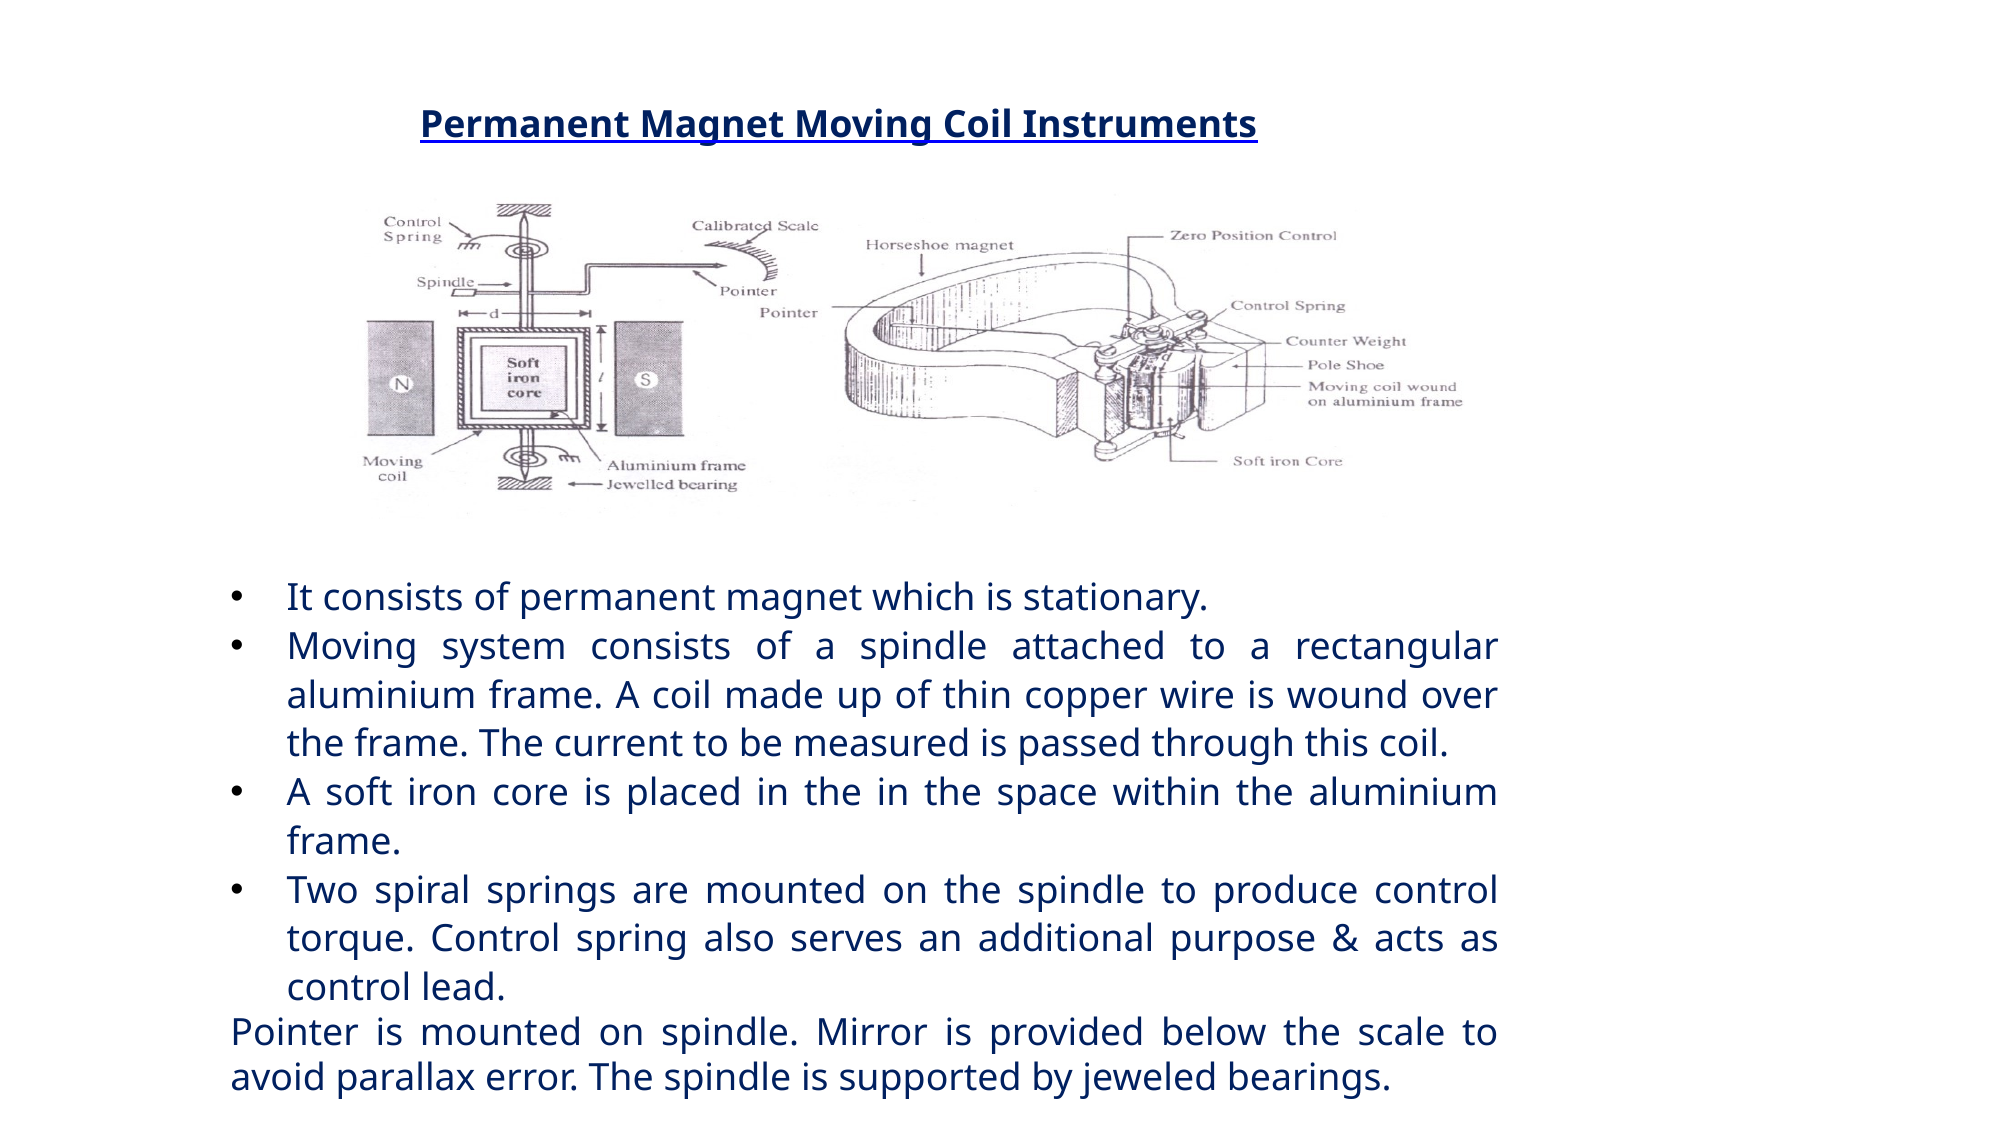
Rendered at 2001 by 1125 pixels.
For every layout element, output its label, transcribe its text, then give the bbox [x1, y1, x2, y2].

picture [349, 187, 1465, 519]
text_box It consists of permanent magnet which is stationary. Moving system consists of a spindle attached to a rectangular aluminium frame. A coil made up of thin copper wire is wound over the frame. The current to be measured is passed through this coil. A soft iron core is placed in the in the space within the aluminium frame. Two spiral springs are mounted on the spindle to produce control torque. Control spring also serves an additional purpose & acts as control lead. Pointer is mounted on spindle. Mirror is provided below the scale to avoid parallax error. The spindle is supported by jeweled bearings. [215, 562, 1927, 1106]
text_box Permanent Magnet Moving Coil Instruments [296, 89, 1745, 153]
